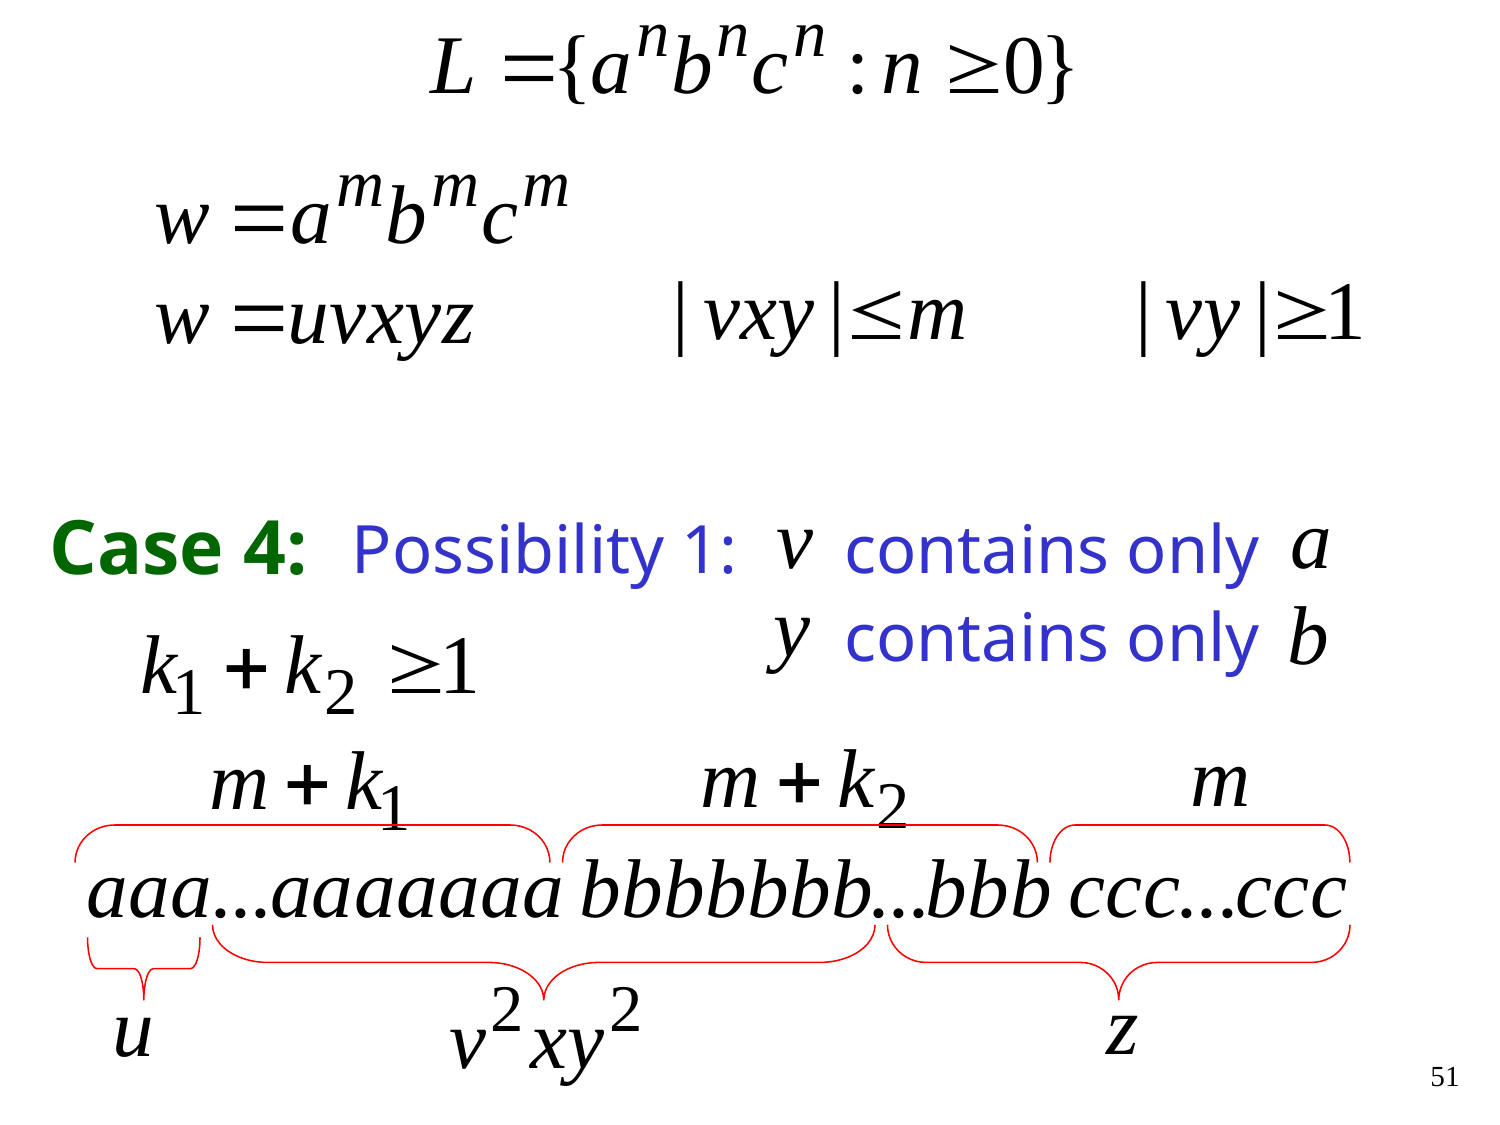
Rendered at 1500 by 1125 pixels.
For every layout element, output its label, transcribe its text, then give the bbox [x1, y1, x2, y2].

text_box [1137, 274, 1361, 363]
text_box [762, 612, 815, 680]
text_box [137, 624, 476, 719]
text_box [1051, 825, 1349, 852]
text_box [83, 852, 1349, 943]
text_box [564, 825, 1036, 851]
text_box Case 4: [34, 491, 323, 597]
text_box [75, 825, 548, 863]
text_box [697, 738, 913, 833]
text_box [205, 740, 409, 835]
text_box [229, 952, 858, 973]
text_box Possibility 1: [337, 499, 754, 595]
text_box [1287, 524, 1336, 576]
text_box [112, 1012, 161, 1063]
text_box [447, 974, 644, 1092]
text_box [1187, 762, 1253, 813]
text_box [149, 299, 478, 367]
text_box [774, 524, 817, 576]
text_box contains only [829, 587, 1275, 683]
text_box [88, 952, 199, 1000]
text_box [424, 0, 1078, 117]
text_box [674, 274, 972, 363]
text_box contains only [829, 499, 1275, 587]
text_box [1287, 599, 1332, 672]
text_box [149, 149, 574, 251]
text_box [899, 952, 1339, 1000]
slide_number 51 [1162, 1050, 1475, 1100]
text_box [1099, 1012, 1144, 1059]
